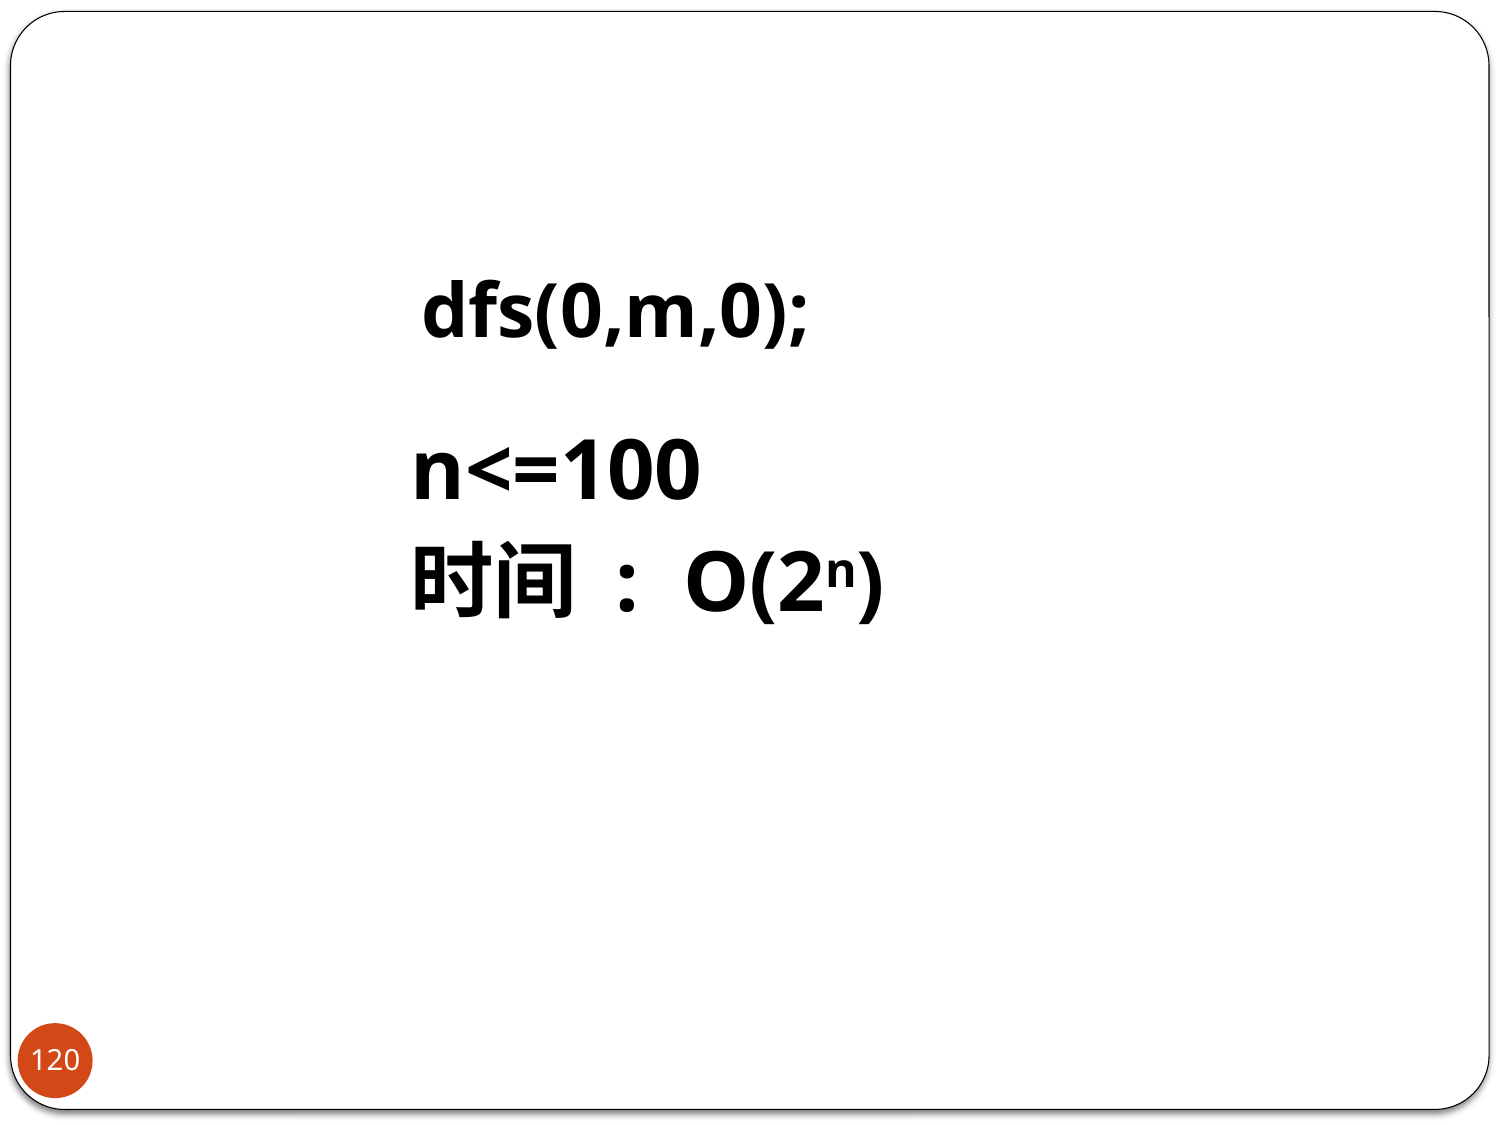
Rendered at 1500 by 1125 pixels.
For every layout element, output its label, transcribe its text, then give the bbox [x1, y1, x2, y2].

text_box dfs(0,m,0); [406, 255, 826, 361]
slide_number 120 [17, 1023, 93, 1099]
list n<=100 时间 : O(2n) [395, 408, 1173, 664]
